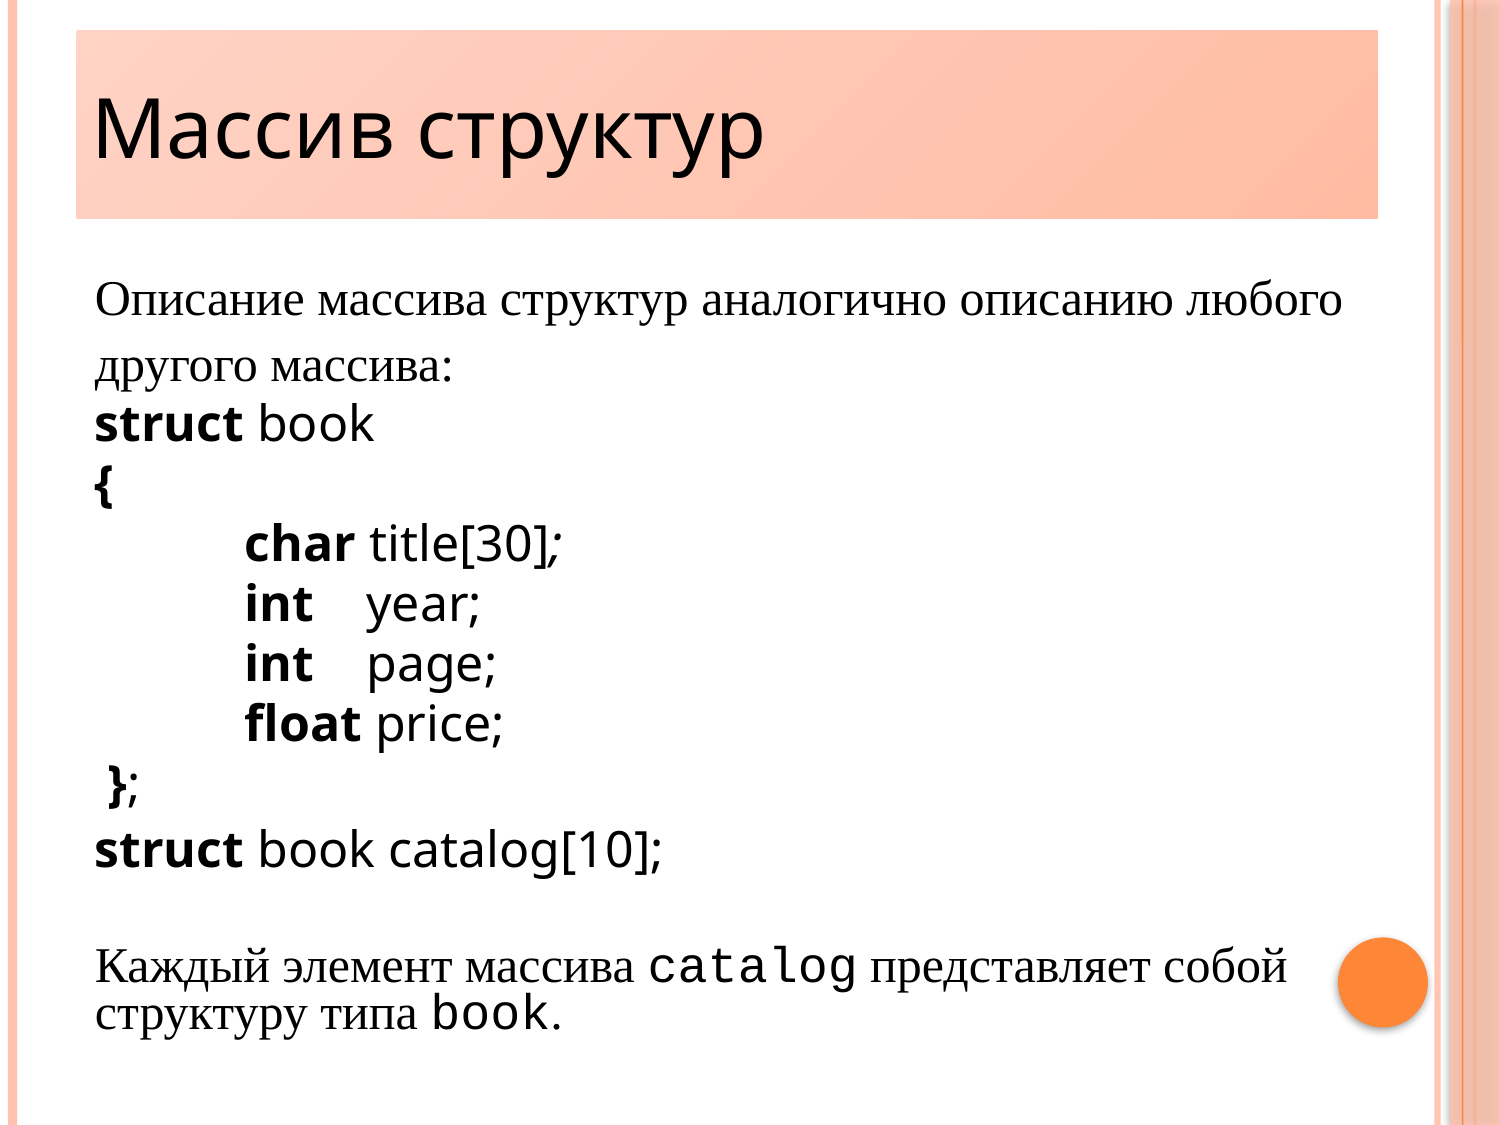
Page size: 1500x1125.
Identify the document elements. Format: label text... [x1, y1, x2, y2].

text_box Массив структур [76, 30, 1378, 219]
text_box Описание массива структур аналогично описанию любого другого массива: struct book { char title[30]; int year; int page; float price; }; struct book catalog[10]; Каждый элемент массива catalog представляет собой структуру типа book. [80, 252, 1375, 1125]
